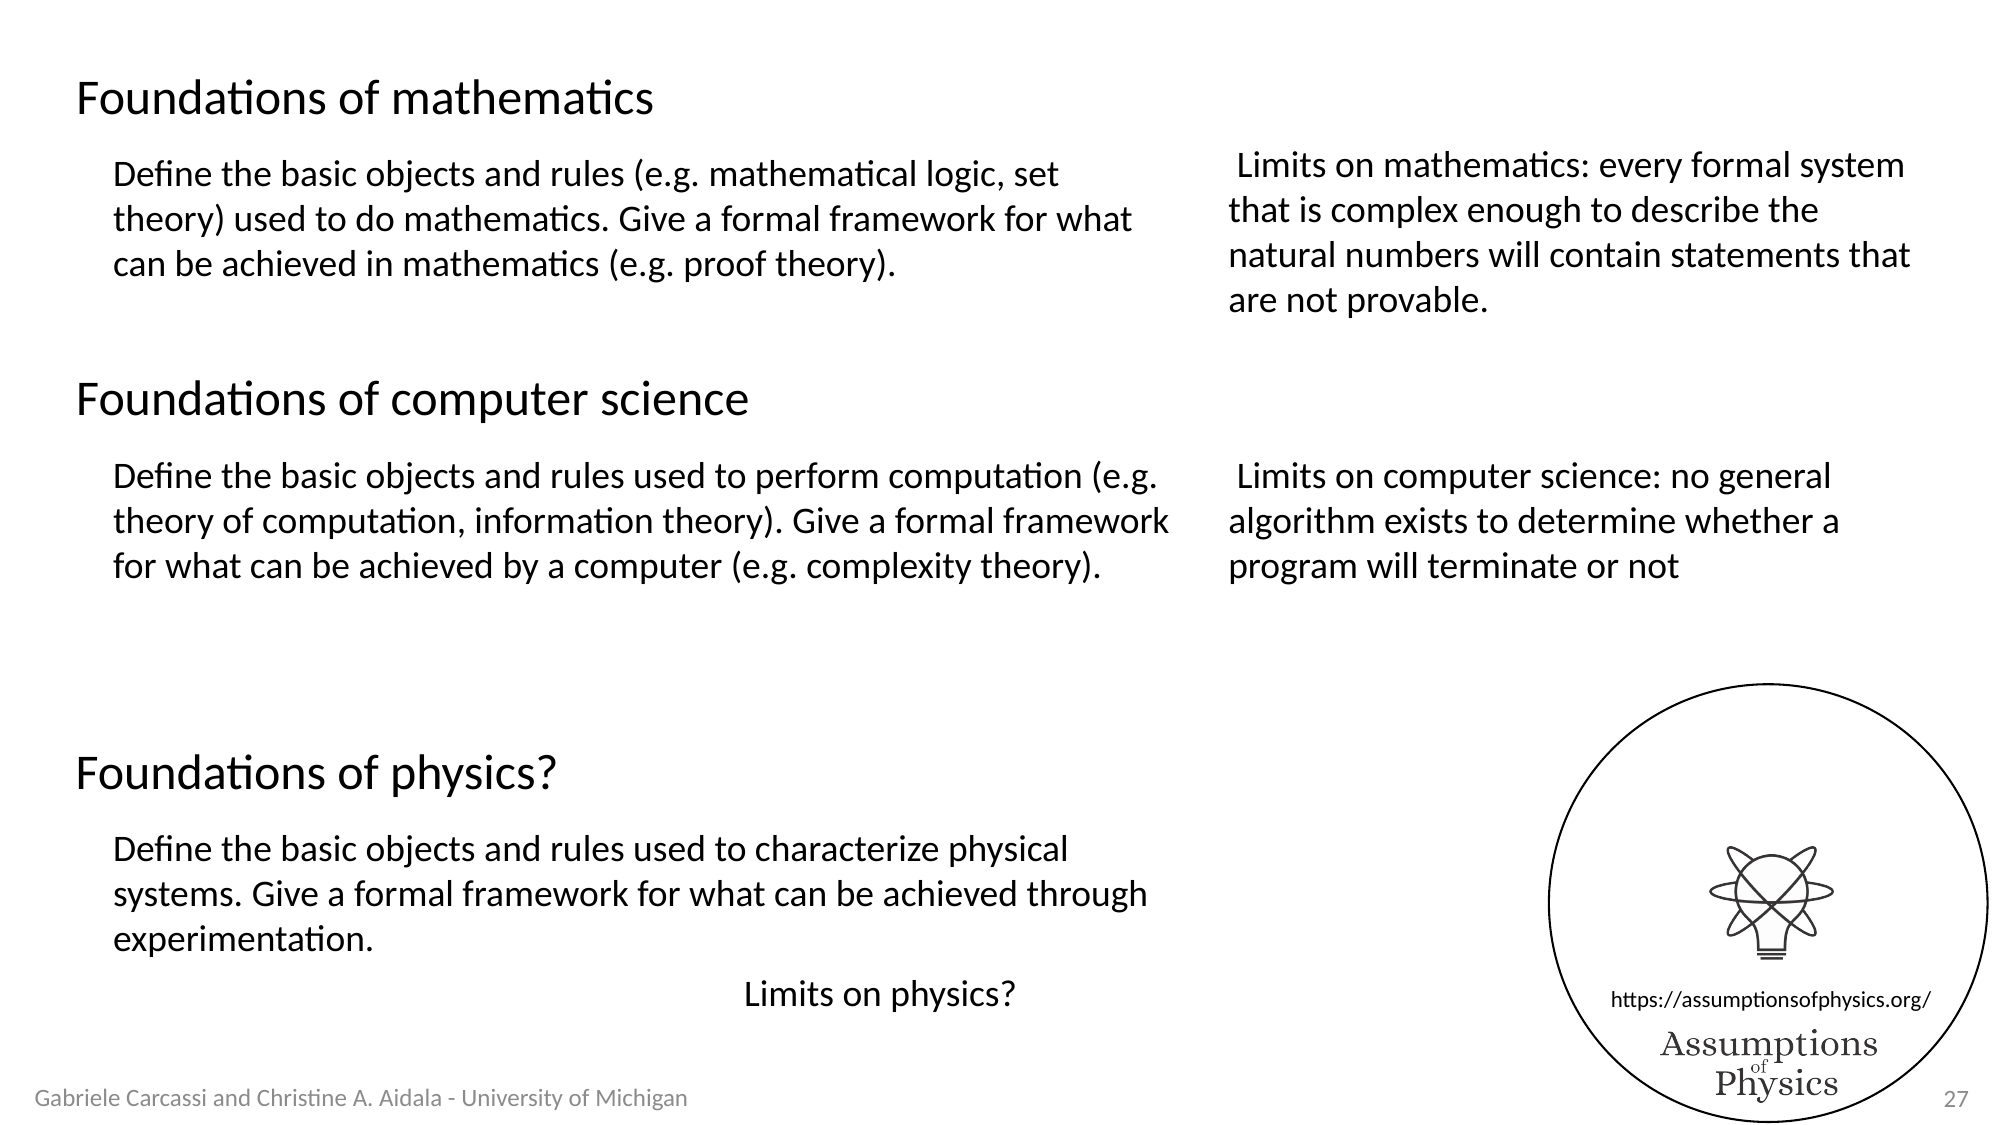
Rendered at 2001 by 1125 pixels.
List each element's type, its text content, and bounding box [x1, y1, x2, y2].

text_box Foundations of mathematics [61, 57, 670, 132]
text_box Foundations of physics? [60, 732, 574, 808]
text_box Define the basic objects and rules used to characterize physical systems. Give a formal framework for what can be achieved through experimentation. [98, 816, 1186, 966]
slide_number 27 [1893, 1078, 1985, 1116]
text_box Foundations of computer science [61, 357, 765, 433]
picture [1660, 1029, 1877, 1103]
text_box Define the basic objects and rules (e.g. mathematical logic, set theory) used to do mathematics. Give a formal framework for what can be achieved in mathematics (e.g. proof theory). [98, 142, 1186, 292]
picture [1709, 846, 1834, 960]
text_box Define the basic objects and rules used to perform computation (e.g. theory of computation, information theory). Give a formal framework for what can be achieved by a computer (e.g. complexity theory). [98, 443, 1186, 593]
footer Gabriele Carcassi and Christine A. Aidala - University of Michigan [19, 1077, 999, 1116]
